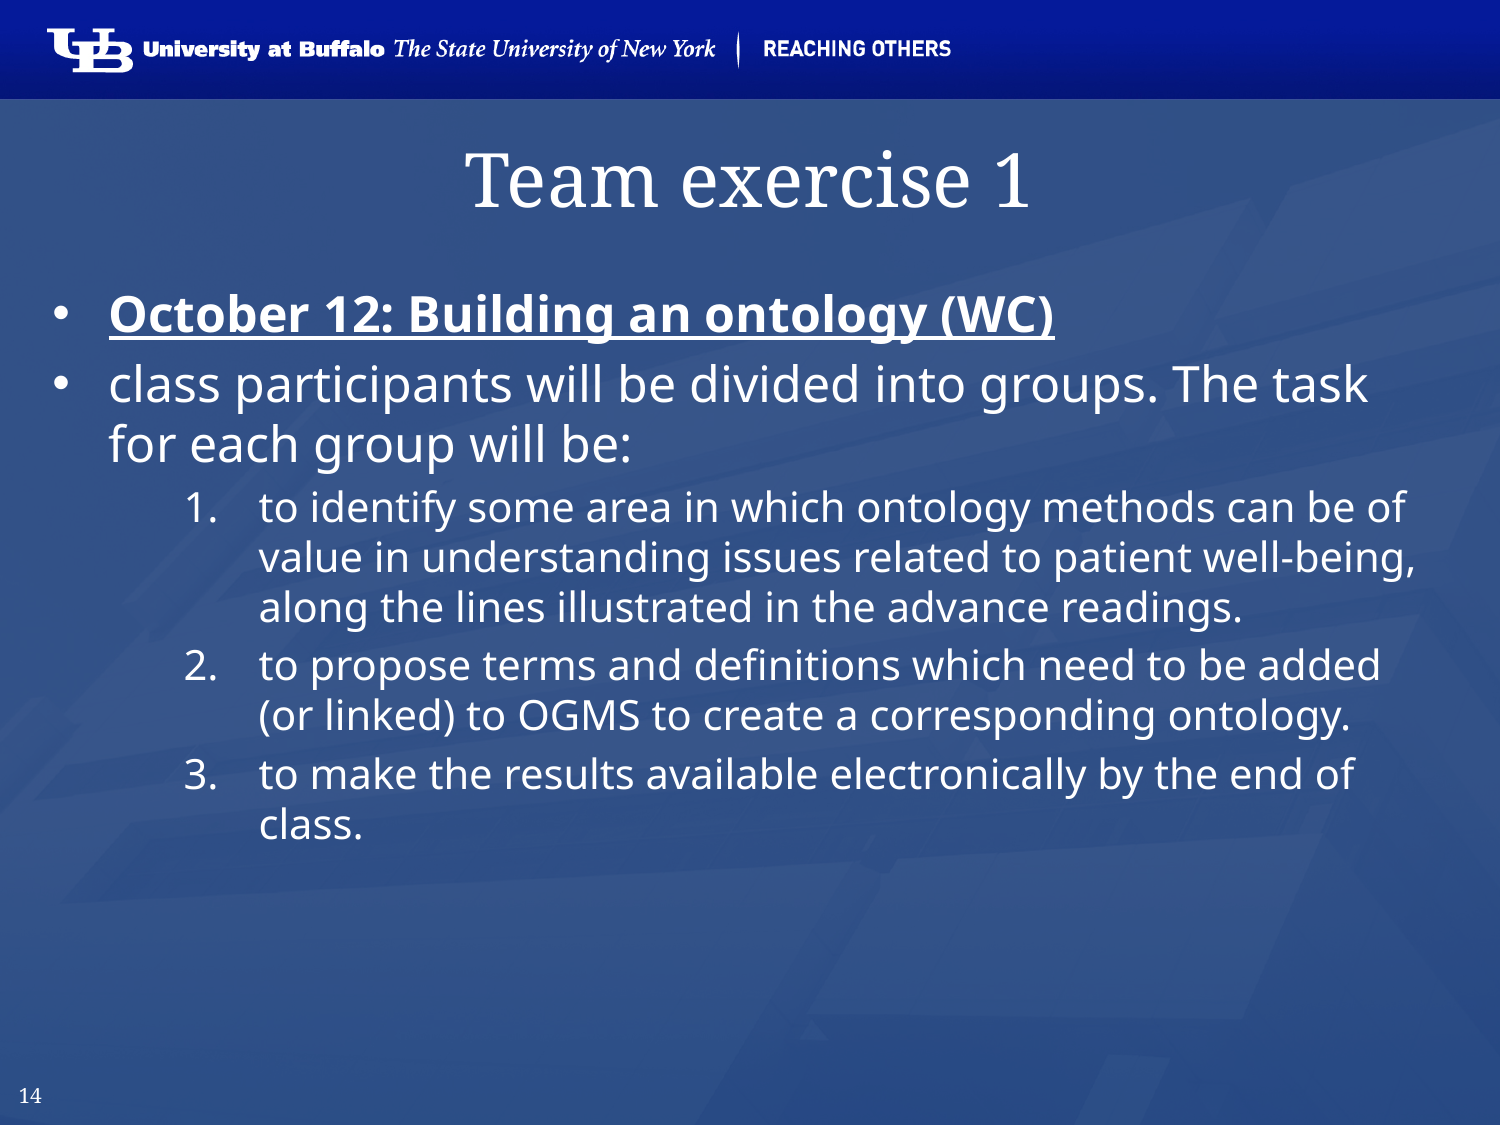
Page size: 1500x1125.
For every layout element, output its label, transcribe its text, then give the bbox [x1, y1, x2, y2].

list October 12: Building an ontology (WC) class participants will be divided into groups. The task for each group will be: to identify some area in which ontology methods can be of value in understanding issues related to patient well-being, along the lines illustrated in the advance readings. to propose terms and definitions which need to be added (or linked) to OGMS to create a corresponding ontology. to make the results available electronically by the end of class. [37, 275, 1463, 1088]
title Team exercise 1 [37, 125, 1463, 250]
picture [0, 0, 1500, 99]
